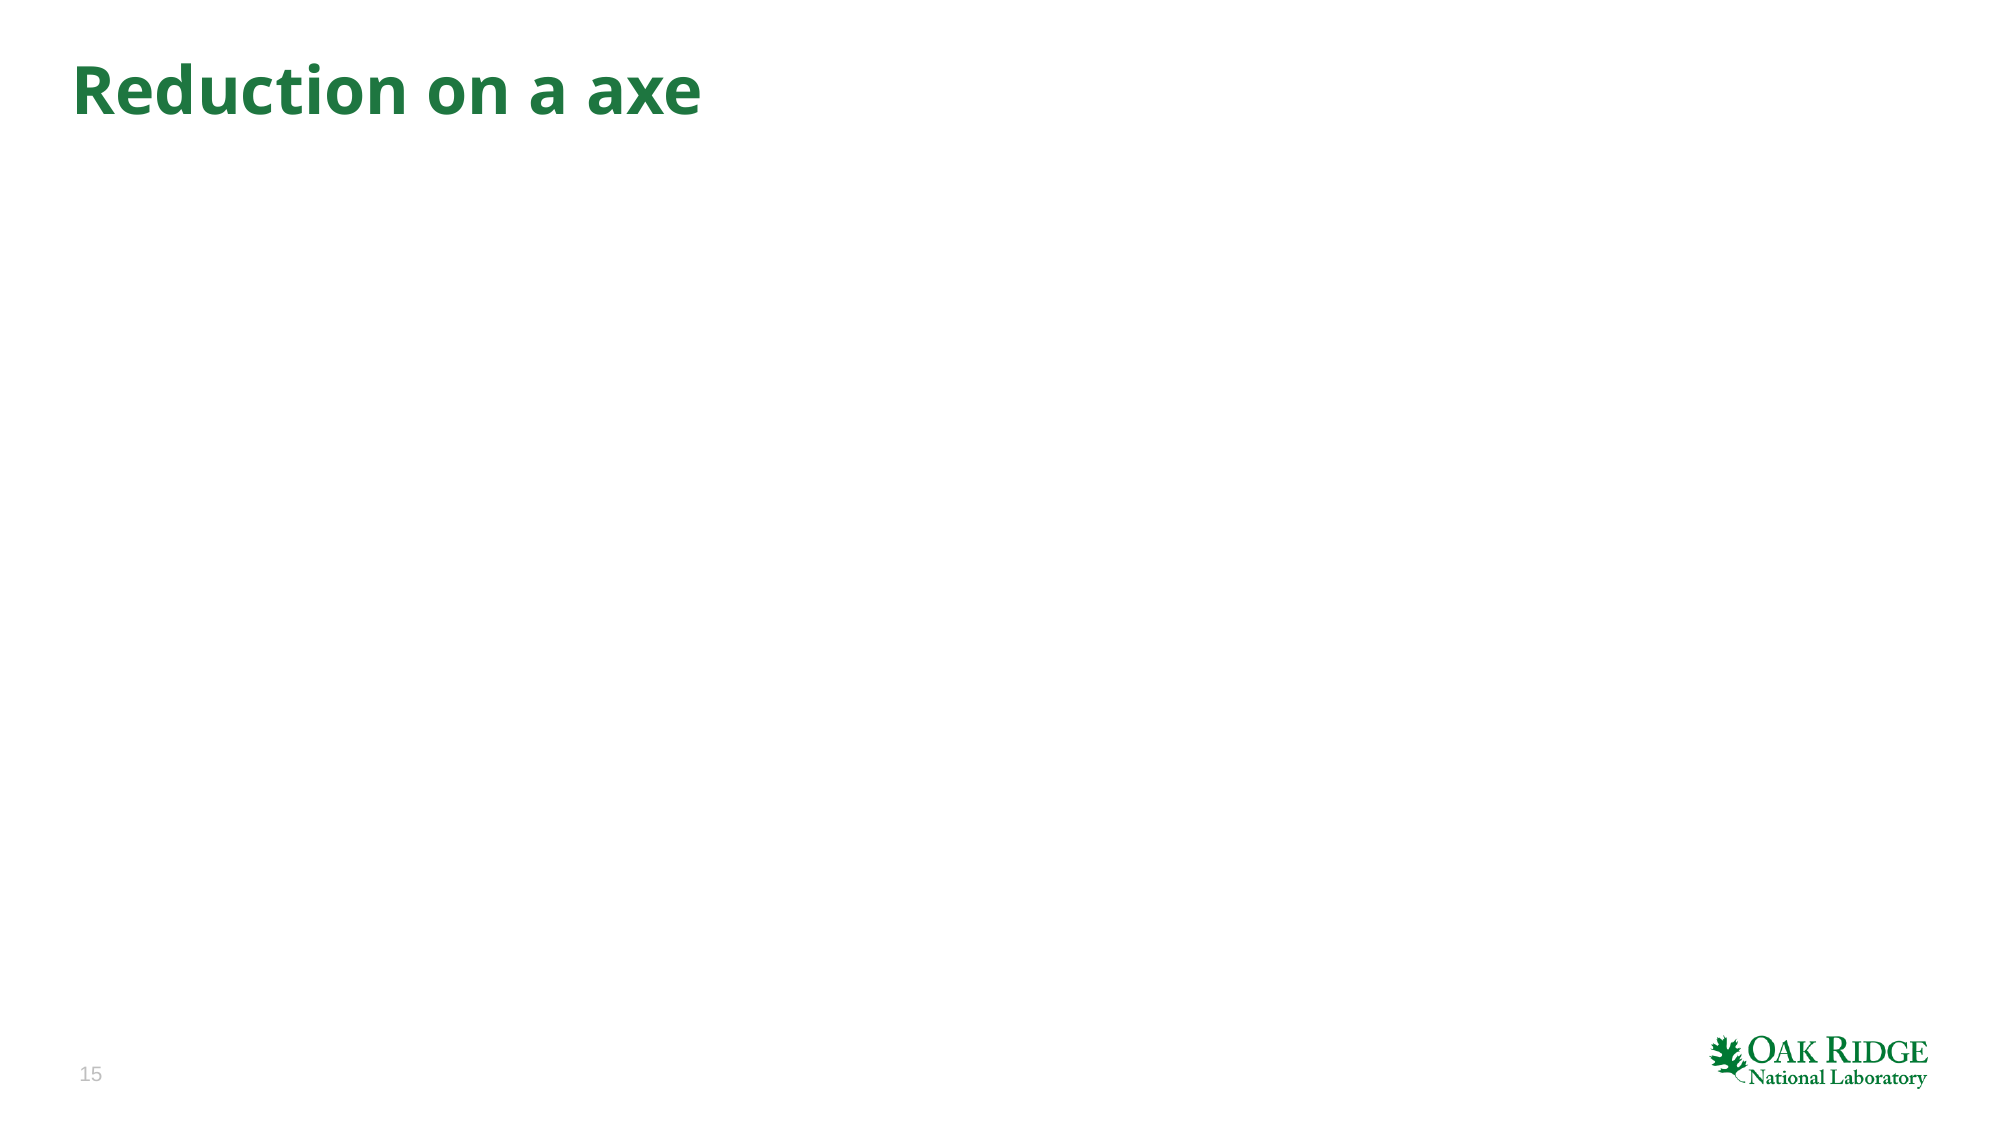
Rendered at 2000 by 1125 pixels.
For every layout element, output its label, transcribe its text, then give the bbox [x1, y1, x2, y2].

picture [1709, 1035, 1928, 1089]
title Reduction on a axe [56, 52, 1931, 137]
